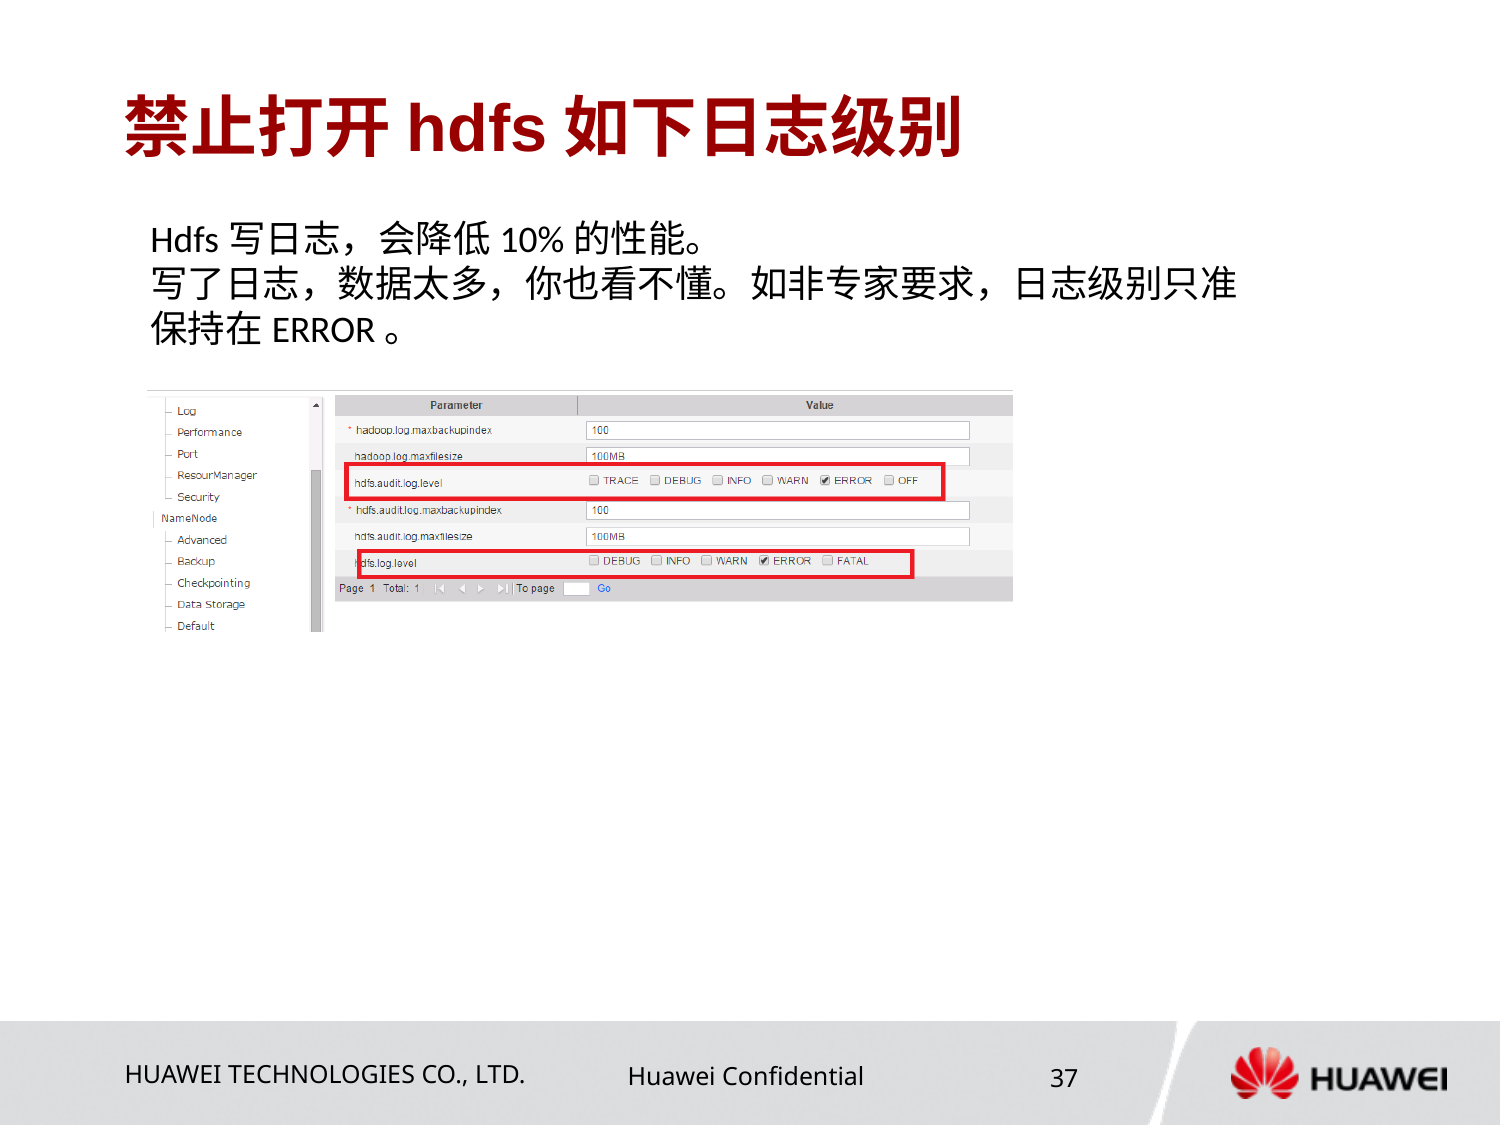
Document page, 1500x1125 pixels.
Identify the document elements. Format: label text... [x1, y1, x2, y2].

picture [0, 1021, 1500, 1125]
title 禁止打开hdfs如下日志级别 [123, 53, 1376, 197]
picture [147, 385, 1013, 632]
text_box Hdfs写日志，会降低10%的性能。 写了日志，数据太多，你也看不懂。如非专家要求，日志级别只准保持在ERROR。 [135, 208, 1258, 403]
